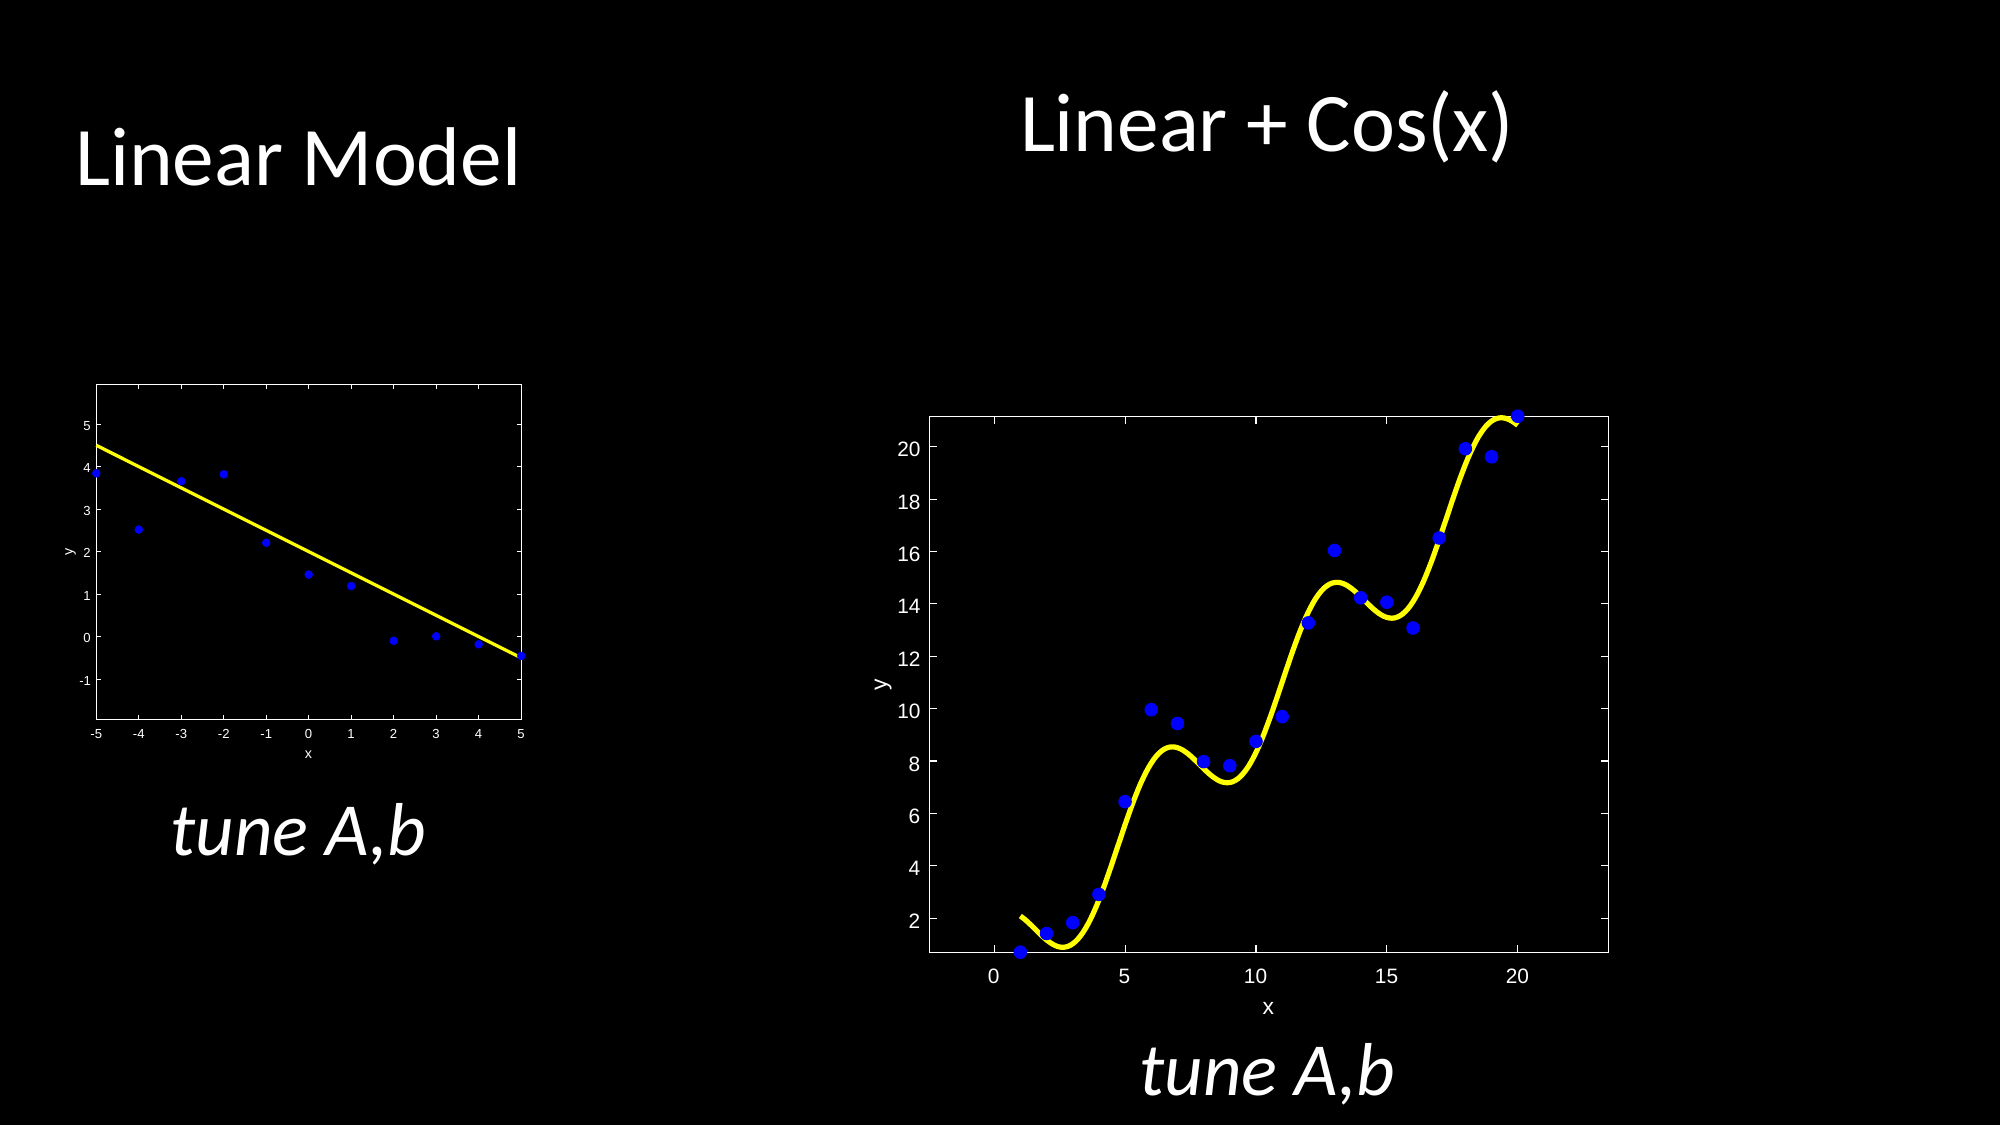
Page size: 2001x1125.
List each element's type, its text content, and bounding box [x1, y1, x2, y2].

subtitle tune A,b [59, 782, 538, 952]
picture [815, 367, 1691, 1024]
text_box Linear + Cos(x) [919, 60, 1616, 176]
picture [24, 353, 573, 764]
text_box Linear Model [39, 94, 558, 210]
text_box tune A,b [1028, 1024, 1507, 1125]
